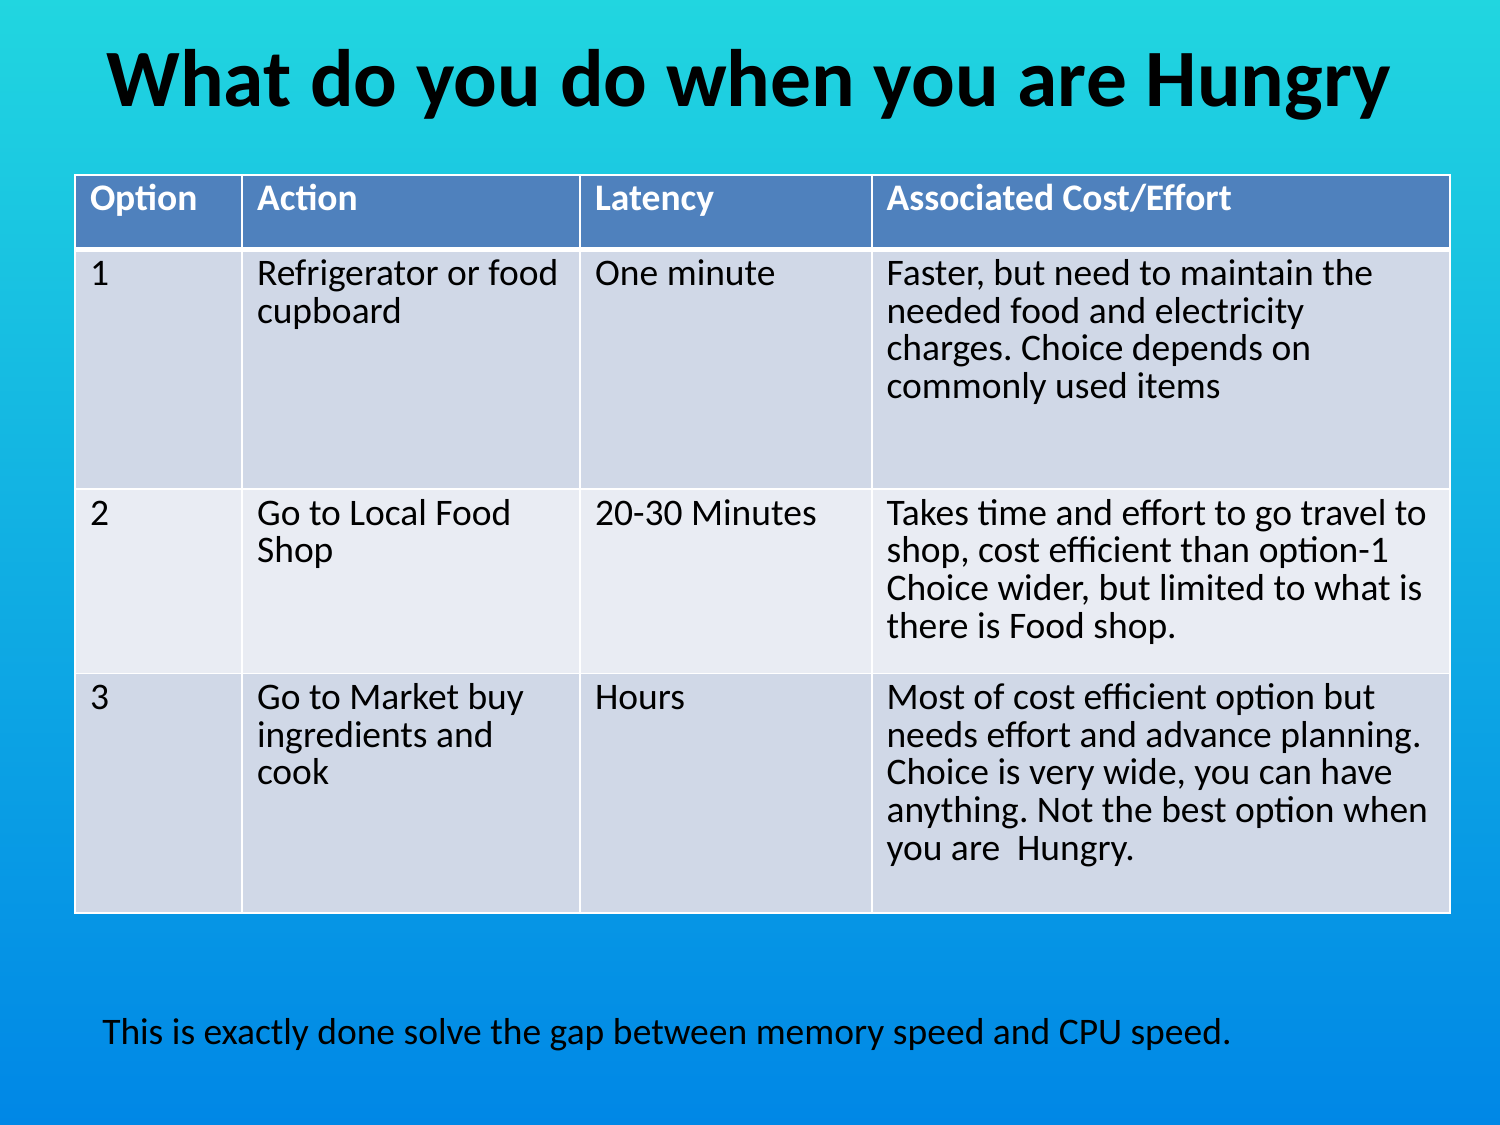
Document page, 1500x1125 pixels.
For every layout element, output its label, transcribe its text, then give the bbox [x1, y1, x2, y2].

table_cell 20-30 Minutes [581, 490, 871, 673]
table_cell Faster, but need to maintain the needed food and electricity charges. Choice depends on commonly used items [873, 252, 1449, 488]
table_cell 2 [76, 490, 241, 673]
table_cell Hours [581, 674, 871, 912]
table_header Option [76, 200, 241, 247]
table_cell 3 [76, 674, 241, 912]
table_cell Go to Market buy ingredients and cook [243, 674, 579, 912]
table_cell 1 [76, 252, 241, 488]
table_header Latency [581, 200, 871, 247]
text_box What do you do when you are Hungry [74, 37, 1425, 200]
text_box This is exactly done solve the gap between memory speed and CPU speed. [87, 999, 1450, 1060]
table_cell Most of cost efficient option but needs effort and advance planning. Choice is very wide, you can have anything. Not the best option when you are Hungry. [873, 674, 1449, 912]
table_header Action [243, 200, 579, 247]
table_cell Takes time and effort to go travel to shop, cost efficient than option-1 Choice wider, but limited to what is there is Food shop. [873, 490, 1449, 673]
table_cell Refrigerator or food cupboard [243, 252, 579, 488]
table_cell One minute [581, 252, 871, 488]
table_header Associated Cost/Effort [873, 176, 1449, 247]
table_cell Go to Local Food Shop [243, 490, 579, 673]
